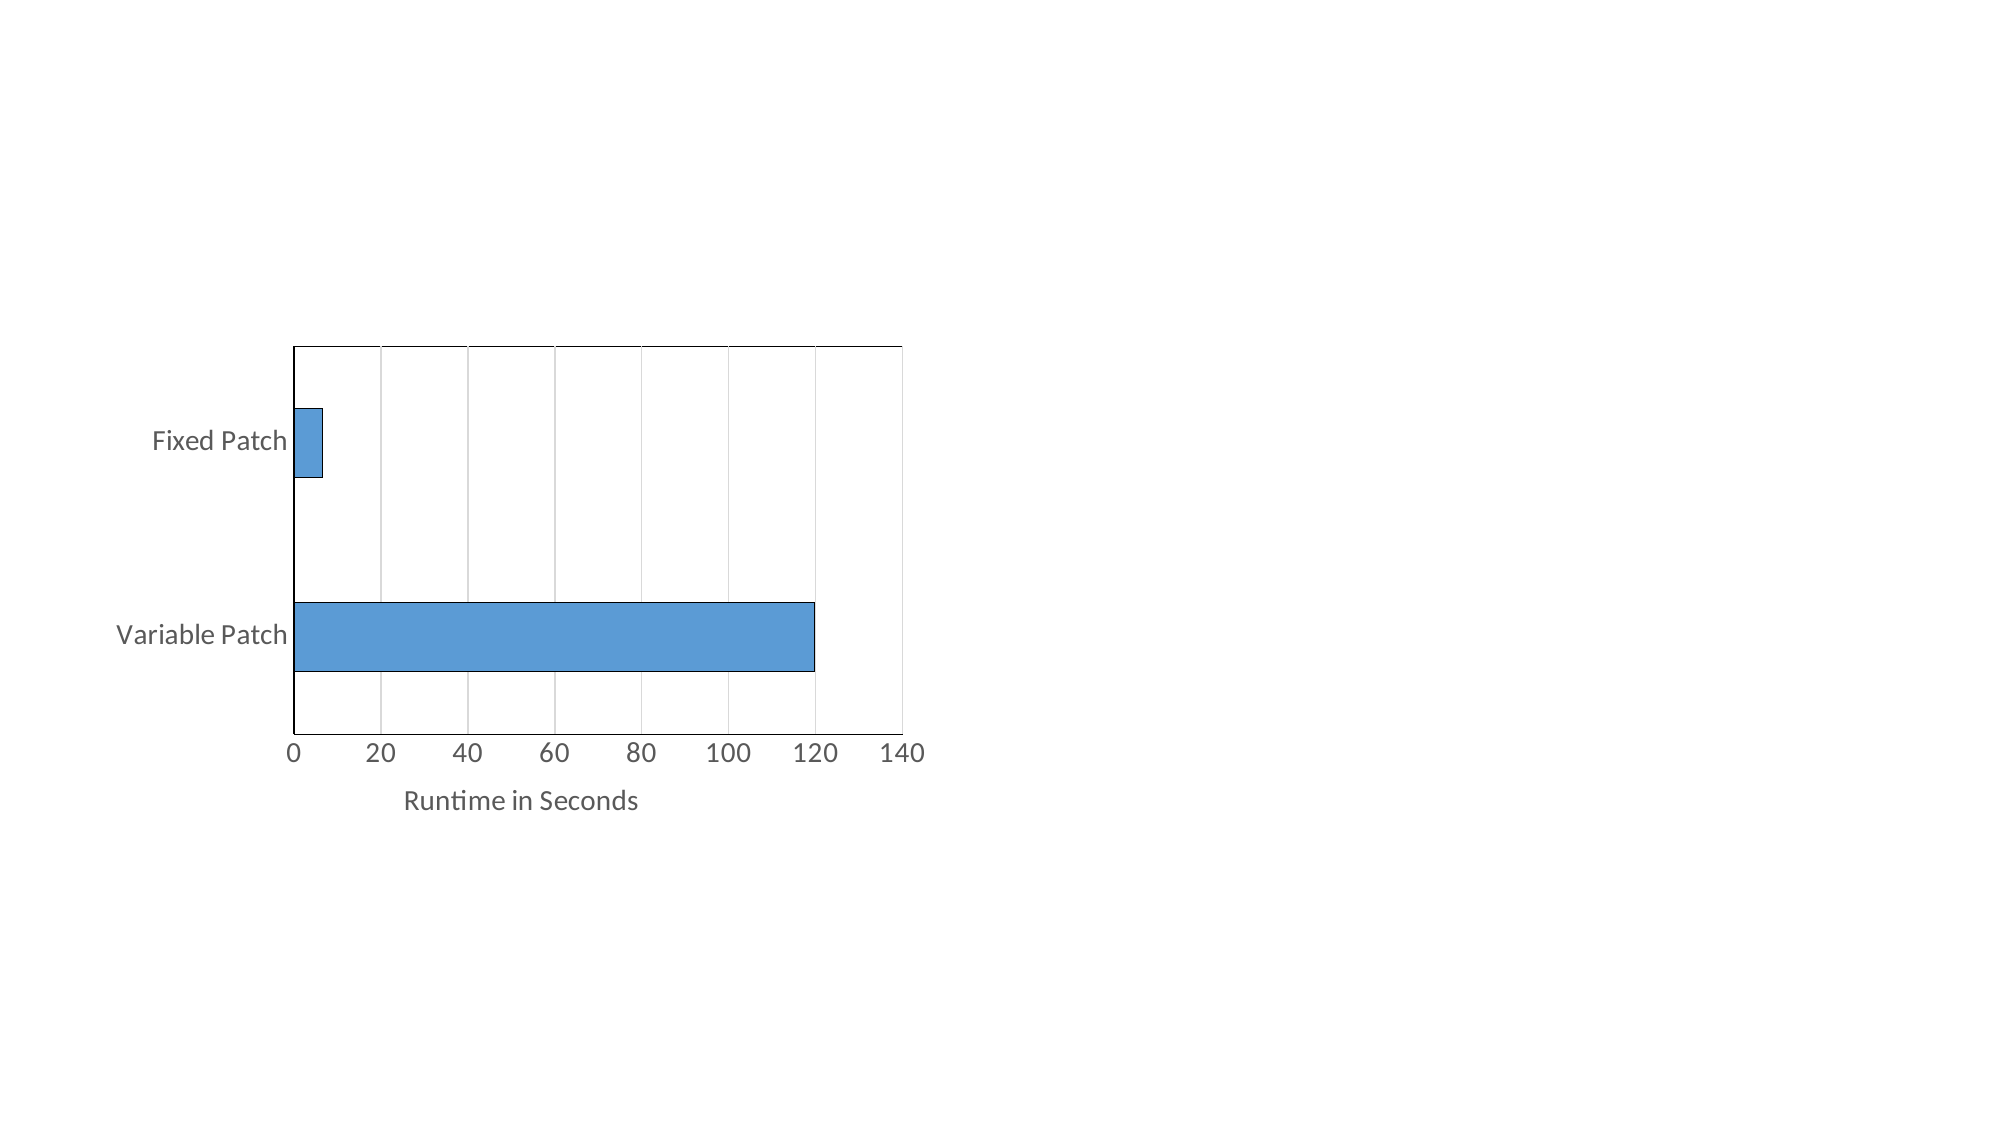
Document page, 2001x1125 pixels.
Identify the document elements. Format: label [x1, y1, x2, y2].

chart [99, 336, 943, 853]
